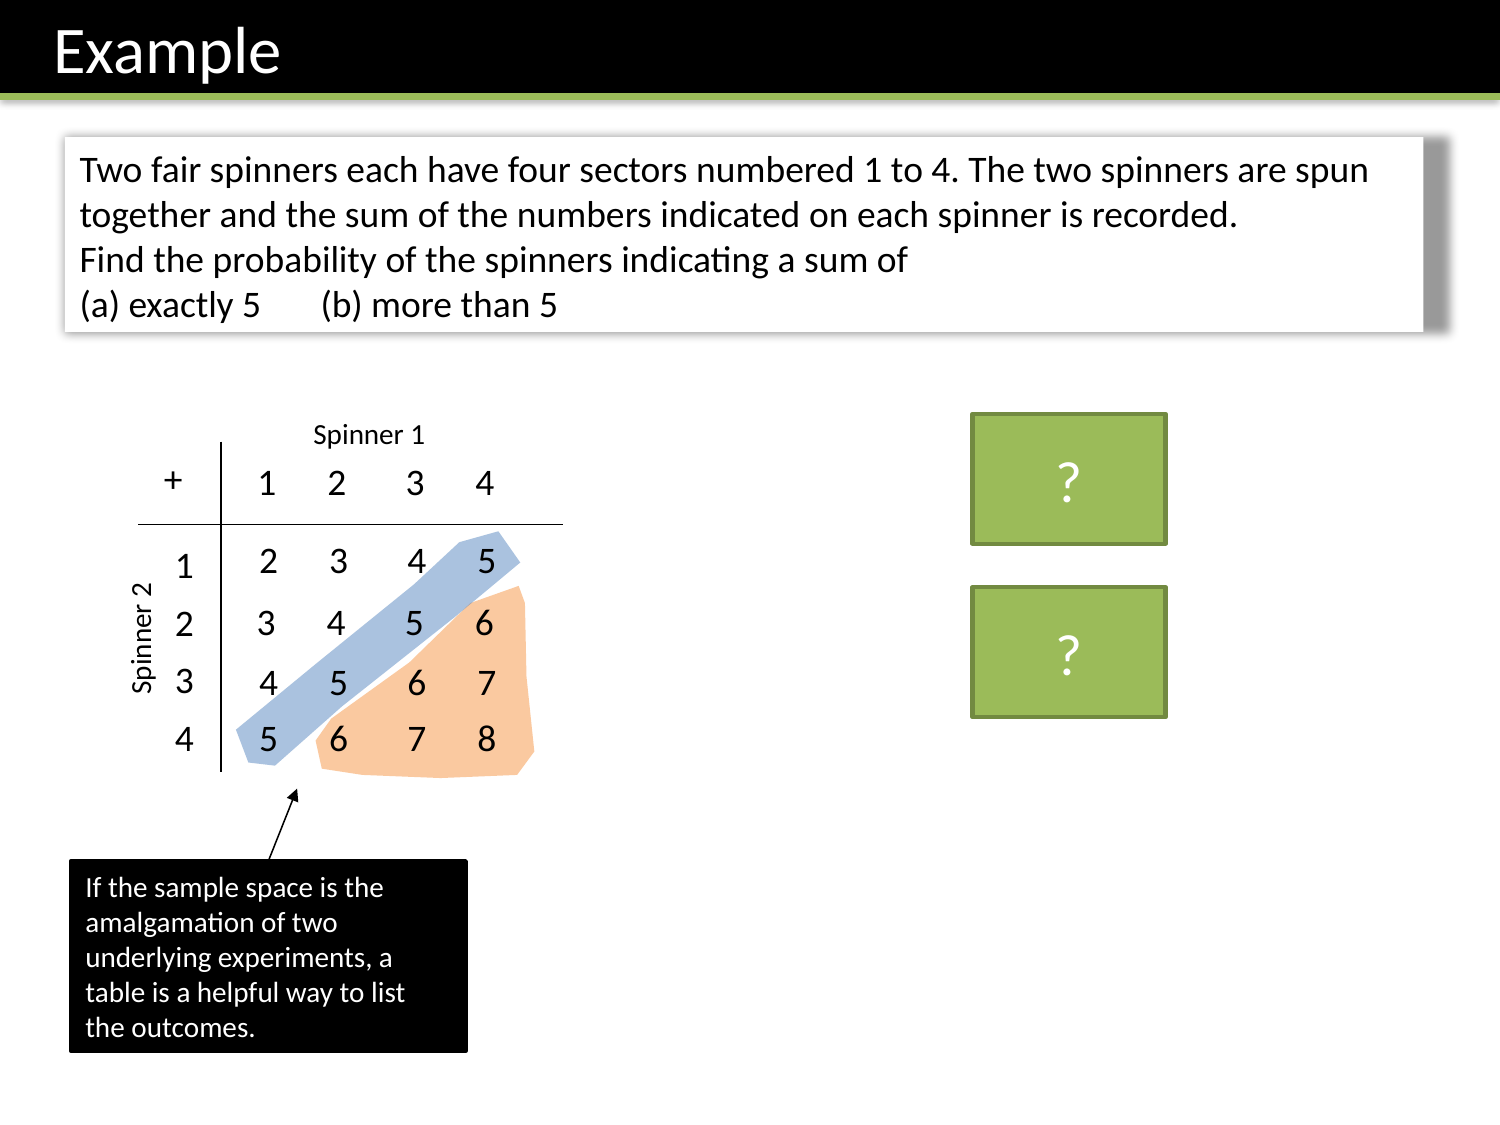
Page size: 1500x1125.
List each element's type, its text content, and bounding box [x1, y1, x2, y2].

text_box 4 5 6 7 [244, 650, 517, 706]
text_box 1 2 3 4 [242, 450, 515, 511]
text_box + [149, 448, 200, 508]
text_box [233, 720, 244, 757]
text_box 1 2 3 4 [159, 533, 216, 767]
text_box 5 6 7 8 [244, 706, 517, 767]
text_box Spinner 2 [114, 545, 165, 732]
text_box If the sample space is the amalgamation of two underlying experiments, a table is a helpful way to list the outcomes. [69, 859, 468, 1053]
text_box Two fair spinners each have four sectors numbered 1 to 4. The two spinners are spun together and the sum of the numbers indicated on each spinner is recorded. Find the probability of the spinners indicating a sum of (a) exactly 5 (b) more than 5 [64, 137, 1424, 332]
text_box Spinner 1 [276, 407, 463, 458]
text_box ? [970, 412, 1168, 546]
text_box [319, 583, 537, 781]
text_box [267, 788, 298, 862]
text_box 3 4 5 6 [241, 591, 514, 651]
text_box ? [970, 585, 1168, 719]
text_box 2 3 4 5 [244, 532, 517, 589]
text_box [517, 554, 522, 568]
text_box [0, 0, 1500, 99]
